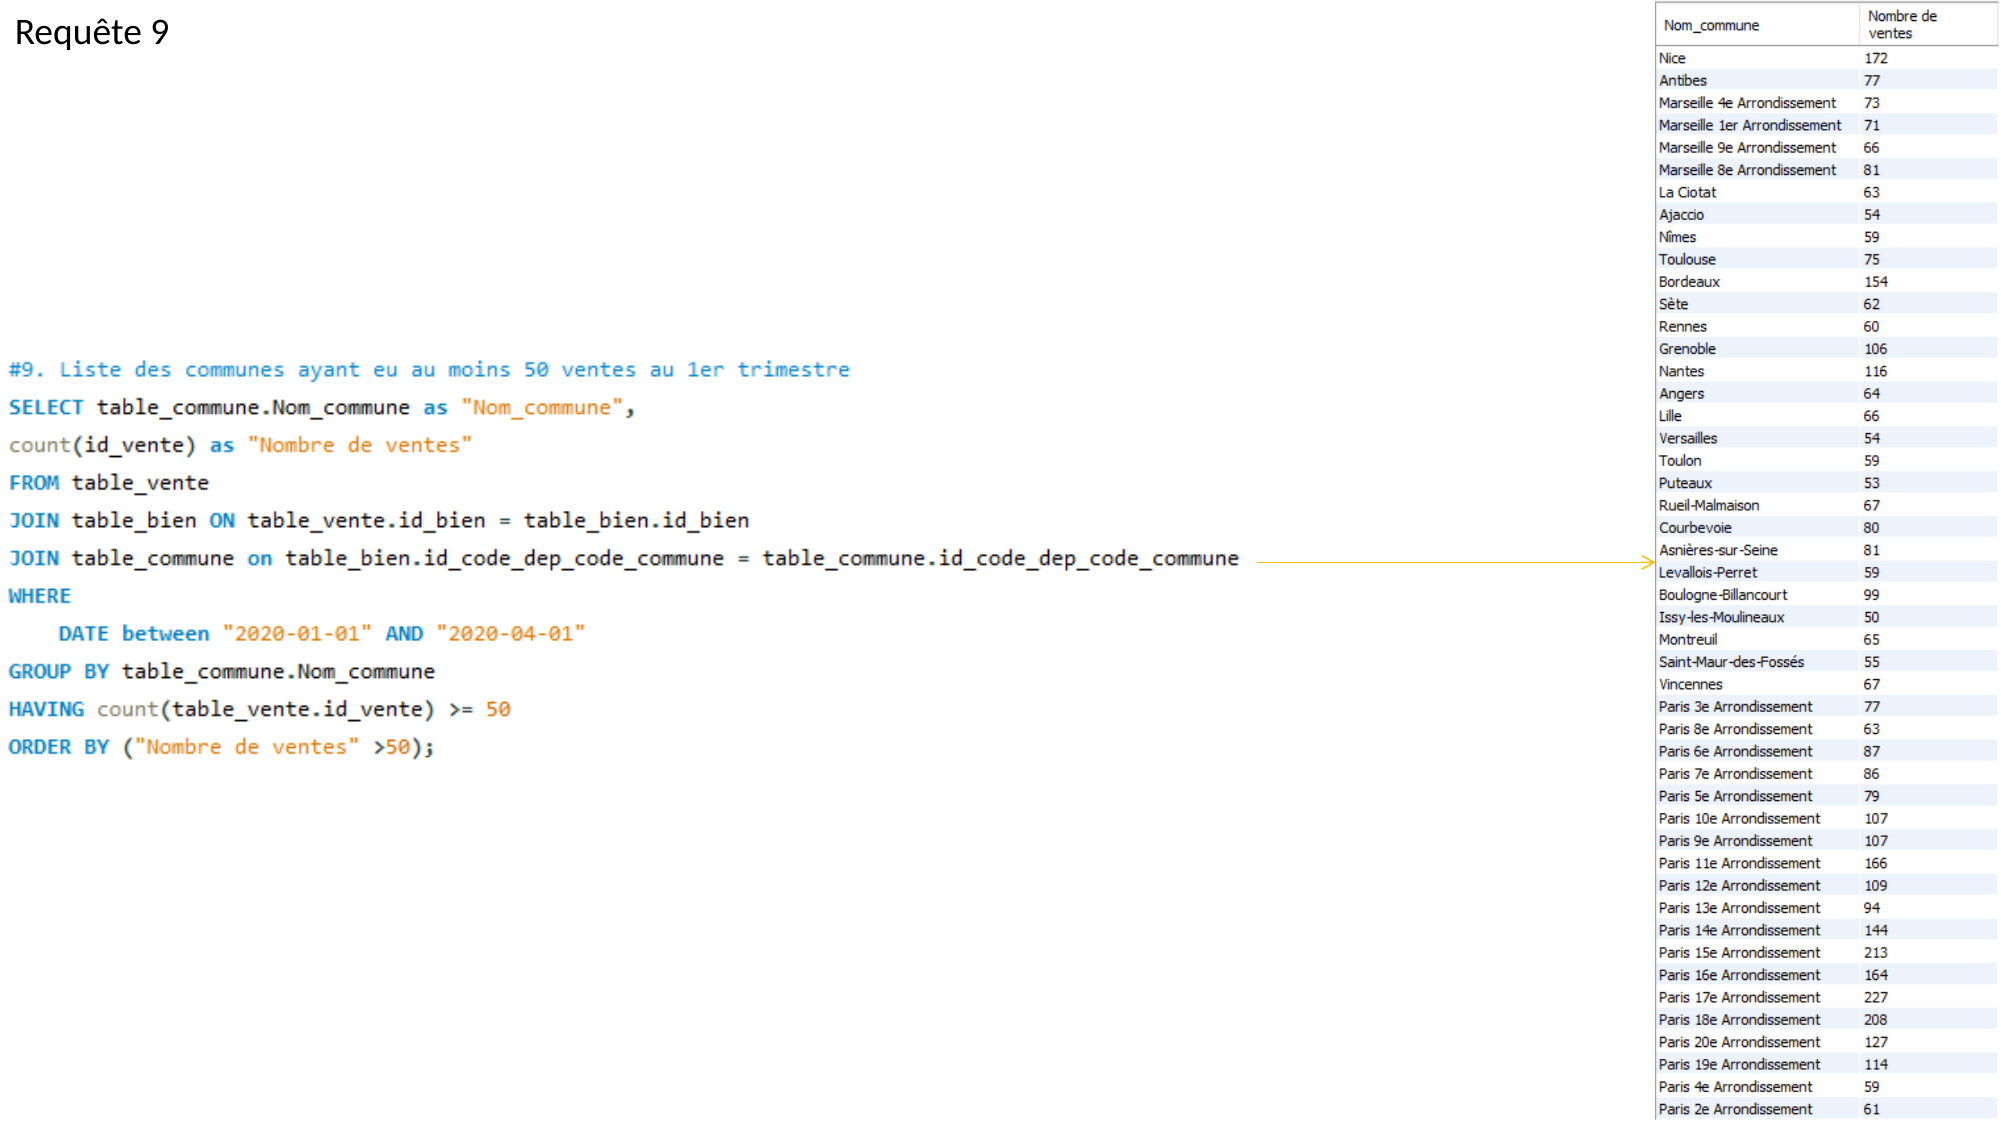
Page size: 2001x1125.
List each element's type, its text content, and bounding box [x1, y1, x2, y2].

picture [0, 350, 1258, 775]
picture [1655, 0, 2000, 1125]
text_box Requête 9 [0, 0, 205, 60]
